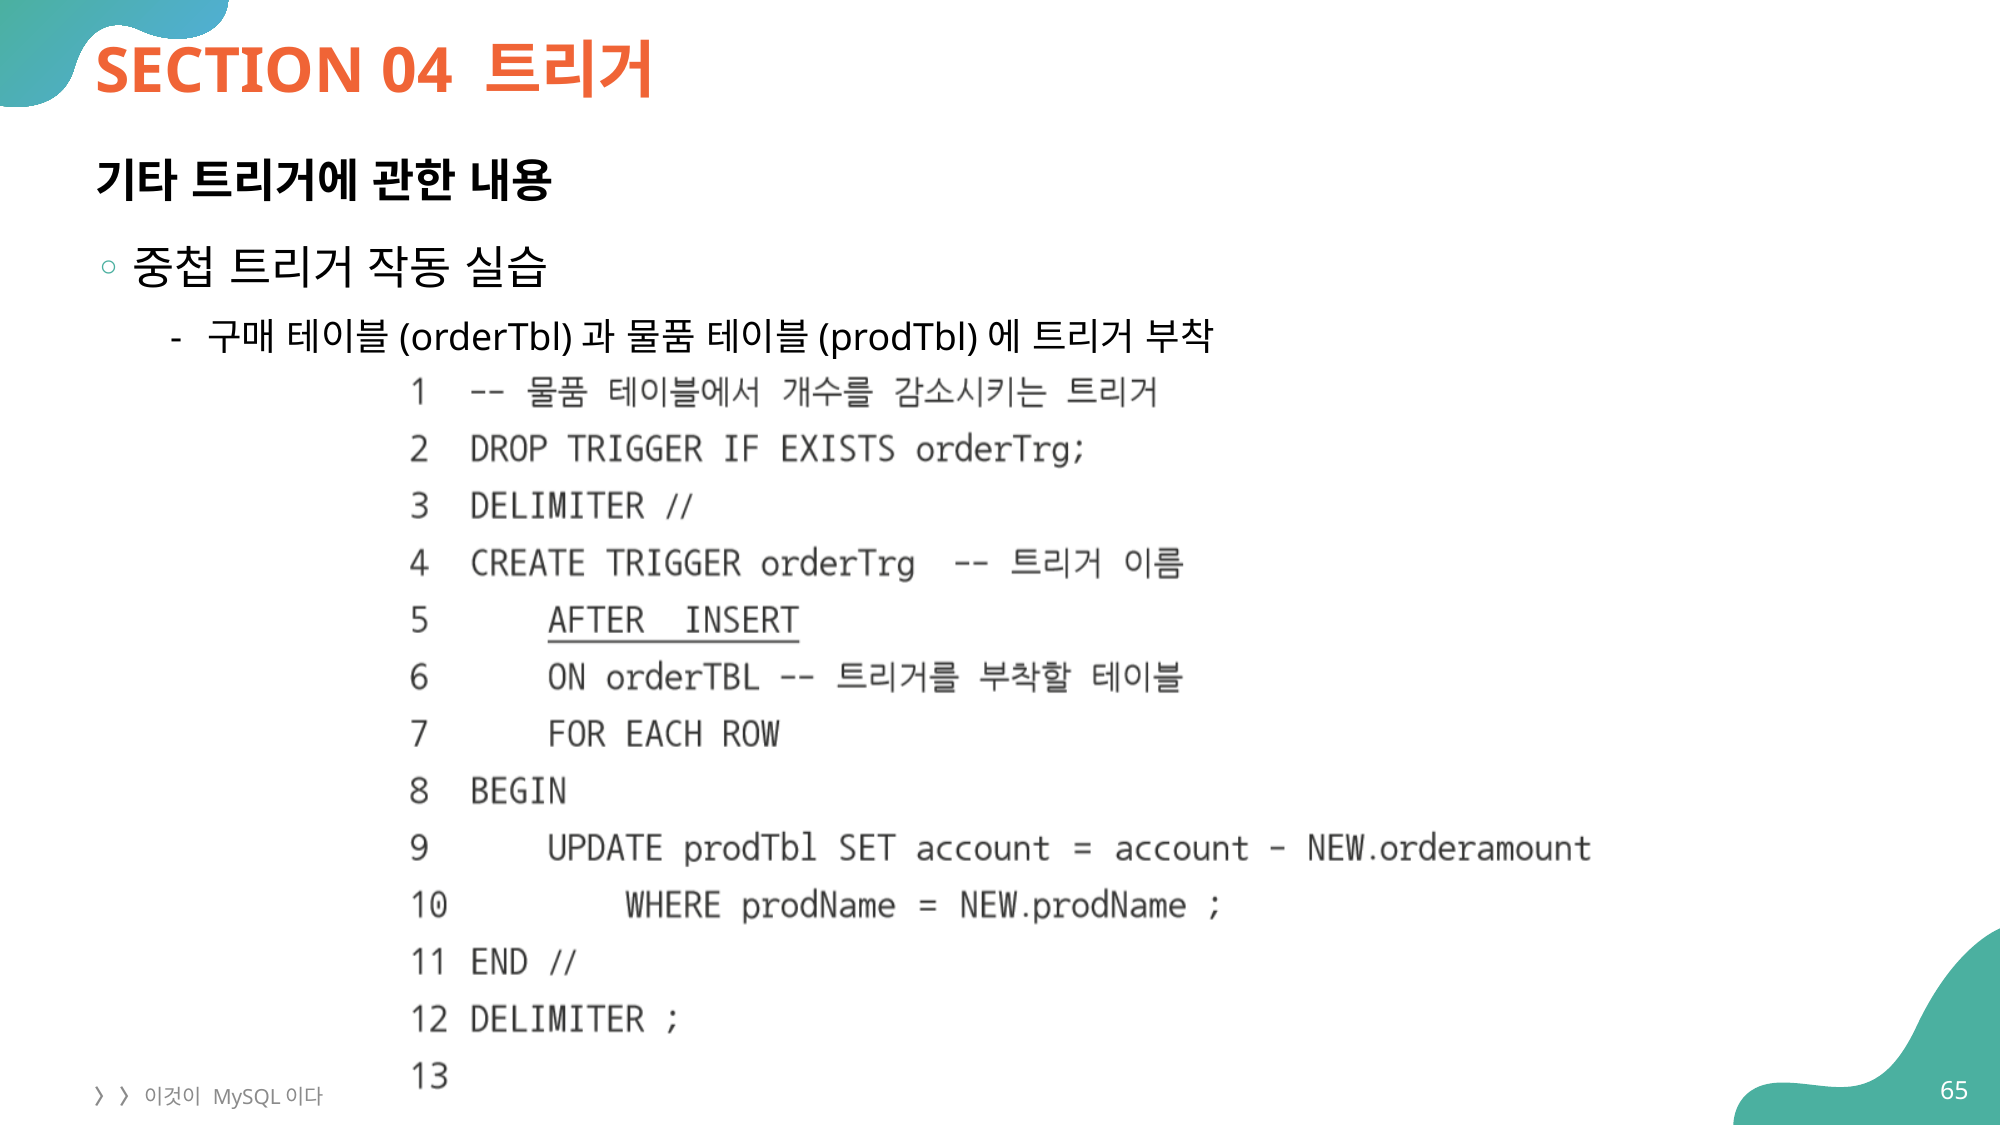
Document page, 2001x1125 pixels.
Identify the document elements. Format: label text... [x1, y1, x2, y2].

slide_number 65 [1917, 1061, 1984, 1122]
picture [394, 365, 1606, 1100]
title SECTION 04 트리거 [79, 17, 1931, 128]
list 기타 트리거에 관한 내용 중첩 트리거 작동 실습 구매 테이블(orderTbl)과 물품 테이블(prodTbl)에 트리거 부착 [79, 133, 1931, 1062]
footer 〉 〉 이것이 MySQL이다 [79, 1078, 755, 1114]
